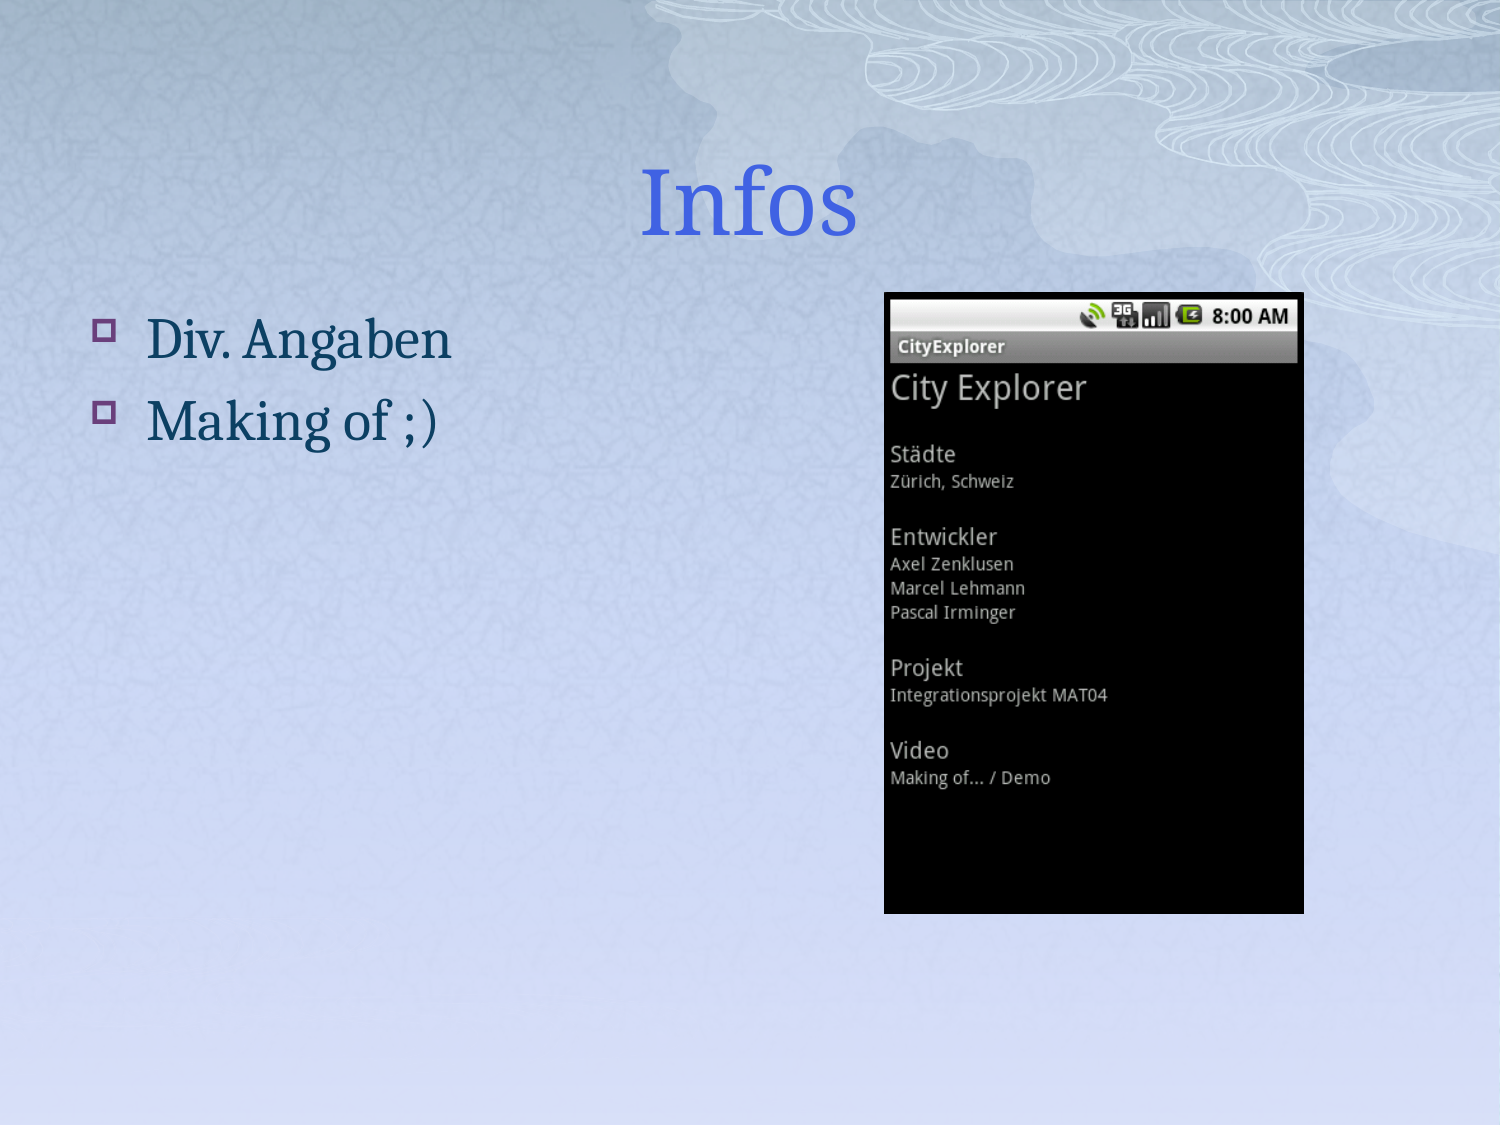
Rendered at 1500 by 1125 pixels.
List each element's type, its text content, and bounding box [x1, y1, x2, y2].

title Infos [75, 105, 1425, 293]
list Div. Angaben Making of ;) [75, 292, 738, 914]
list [884, 292, 1304, 914]
